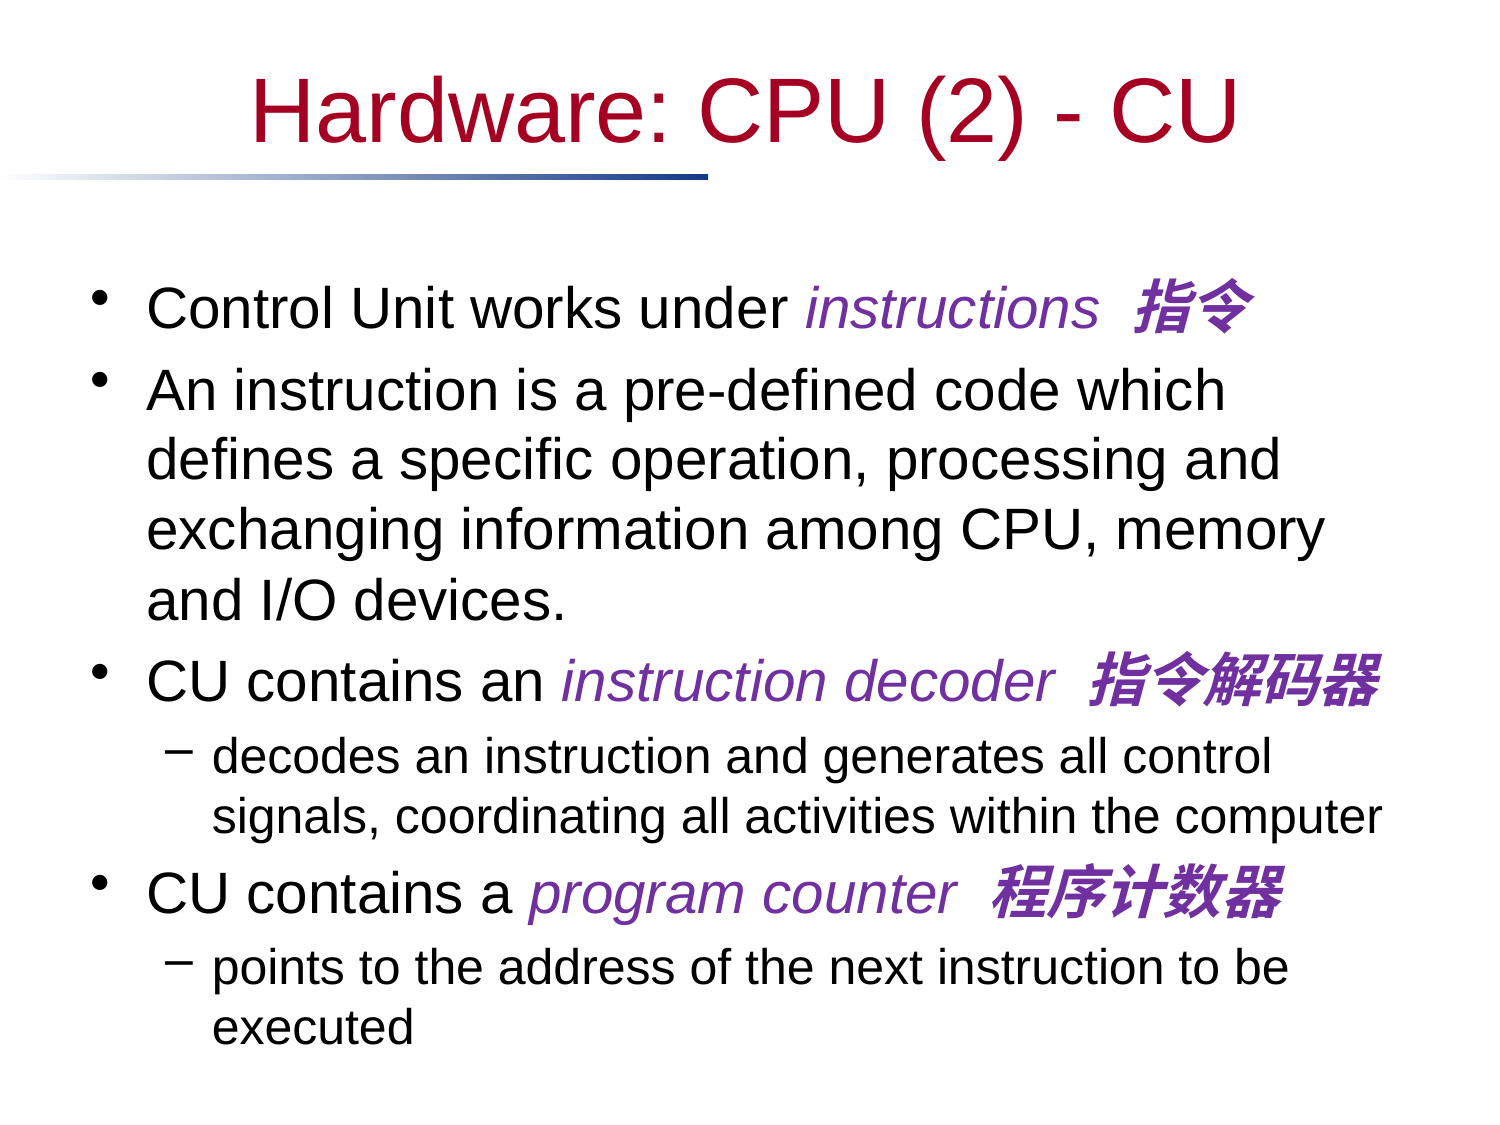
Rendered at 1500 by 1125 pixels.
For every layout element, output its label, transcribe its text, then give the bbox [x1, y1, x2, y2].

list Control Unit works under instructions 指令 An instruction is a pre-defined code which defines a specific operation, processing and exchanging information among CPU, memory and I/O devices. CU contains an instruction decoder 指令解码器 decodes an instruction and generates all control signals, coordinating all activities within the computer CU contains a program counter 程序计数器 points to the address of the next instruction to be executed [75, 262, 1425, 1005]
title Hardware: CPU (2) - CU [71, 12, 1422, 200]
